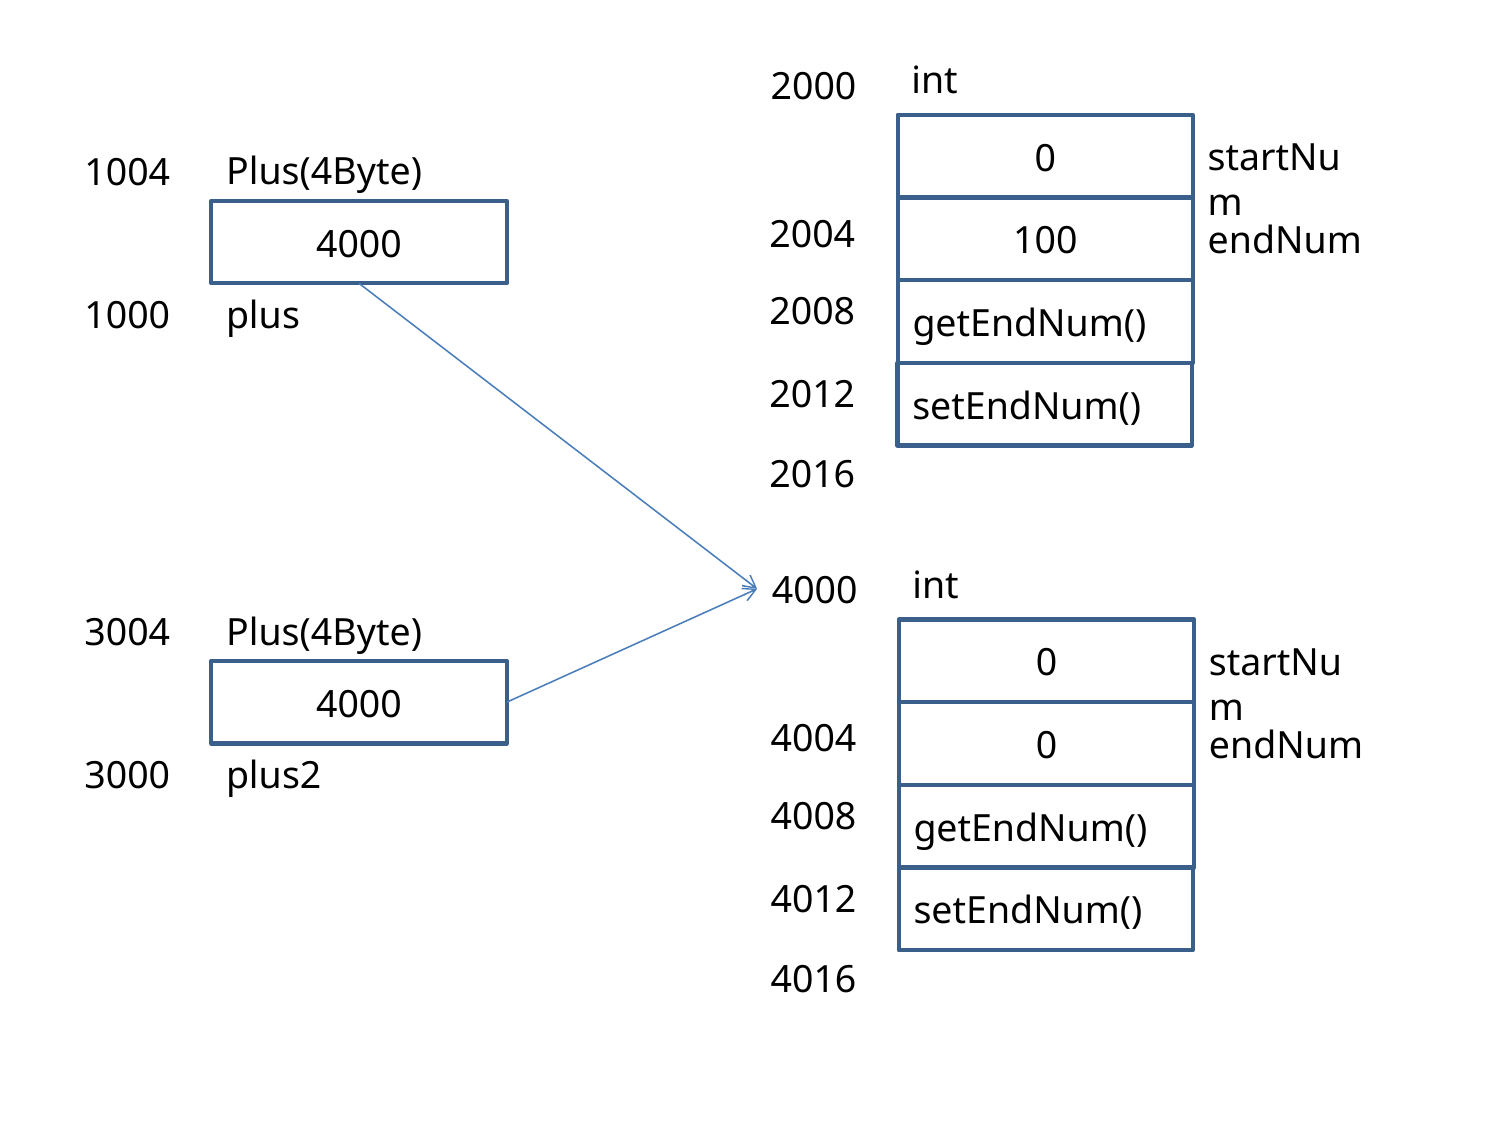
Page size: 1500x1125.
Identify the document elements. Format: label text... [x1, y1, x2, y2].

text_box 1004 [69, 140, 211, 200]
text_box getEndNum() [896, 278, 1195, 365]
text_box 2008 [754, 280, 896, 340]
text_box Plus(4Byte) [211, 139, 449, 199]
text_box 4000 [209, 199, 509, 285]
text_box 4000 [209, 659, 509, 746]
text_box 3004 [69, 600, 211, 661]
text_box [358, 283, 758, 590]
text_box 2000 [755, 54, 898, 114]
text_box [506, 597, 758, 703]
text_box 0 [896, 113, 1195, 195]
text_box plus [211, 285, 353, 344]
text_box getEndNum() [897, 783, 1196, 870]
text_box 100 [896, 195, 1195, 278]
text_box 0 [897, 617, 1196, 700]
text_box setEndNum() [897, 866, 1195, 952]
text_box 2004 [754, 202, 896, 262]
text_box 4012 [755, 867, 897, 928]
text_box endNum [1192, 208, 1384, 269]
text_box 2012 [762, 362, 895, 423]
text_box endNum [1194, 713, 1385, 774]
text_box 0 [897, 700, 1196, 783]
text_box 4004 [755, 706, 897, 767]
text_box int [896, 49, 1039, 109]
text_box 3000 [69, 743, 211, 804]
text_box int [897, 553, 1040, 614]
text_box 4008 [755, 784, 897, 845]
text_box plus2 [211, 746, 353, 804]
text_box startNum [1194, 630, 1385, 713]
text_box 2016 [762, 442, 897, 503]
text_box 4016 [755, 947, 898, 1007]
text_box 1000 [69, 283, 211, 344]
text_box 4000 [762, 558, 899, 619]
text_box Plus(4Byte) [211, 600, 449, 659]
text_box setEndNum() [895, 361, 1194, 448]
text_box startNum [1192, 125, 1384, 208]
